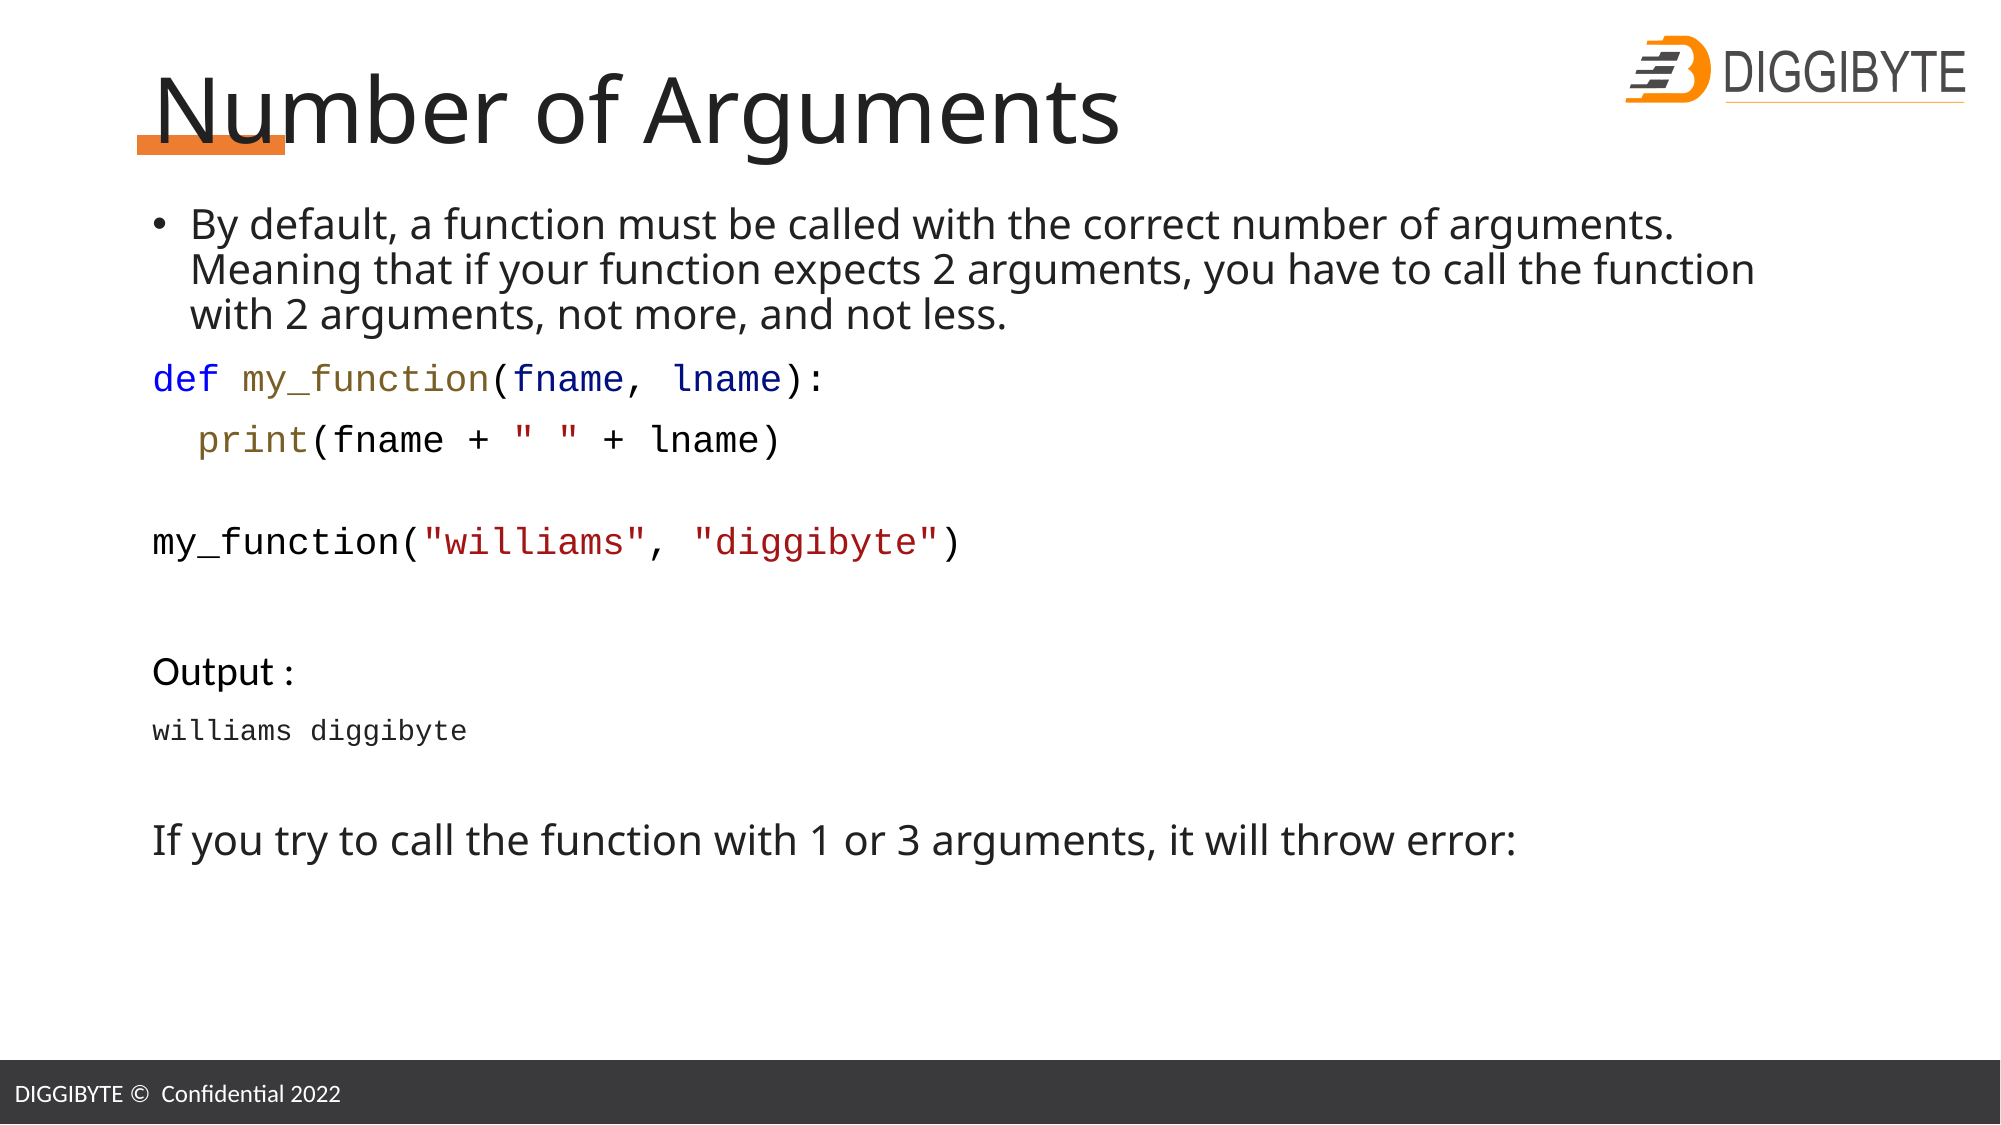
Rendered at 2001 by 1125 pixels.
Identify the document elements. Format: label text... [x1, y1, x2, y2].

list By default, a function must be called with the correct number of arguments. Meaning that if your function expects 2 arguments, you have to call the function with 2 arguments, not more, and not less. def my_function(fname, lname): print(fname + " " + lname) my_function("williams", "diggibyte") Output : williams diggibyte If you try to call the function with 1 or 3 arguments, it will throw error: [137, 195, 1863, 1014]
title Number of Arguments [137, 59, 1863, 195]
picture [1594, 0, 1986, 180]
